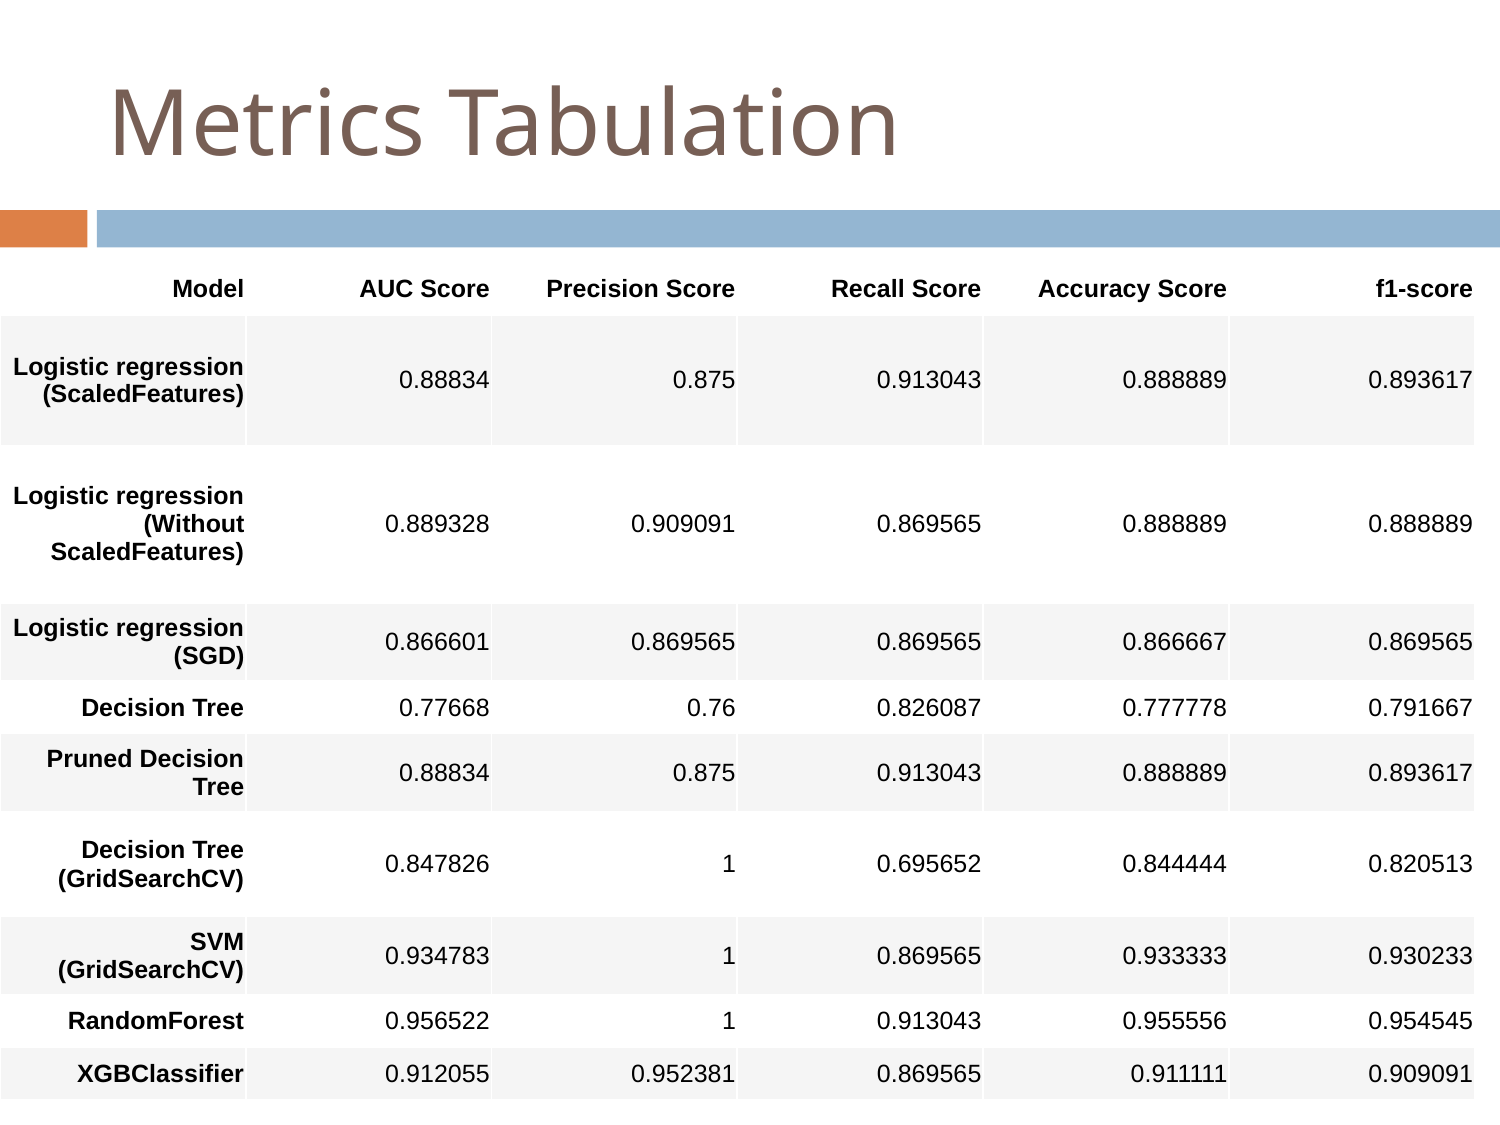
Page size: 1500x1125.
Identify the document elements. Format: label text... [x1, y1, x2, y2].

table_cell 0.869565 [738, 604, 982, 680]
table_cell 0.909091 [1230, 1048, 1474, 1099]
table_cell 0.912055 [247, 1048, 491, 1099]
table_cell 0.909091 [492, 447, 736, 602]
table_cell 0.866667 [984, 604, 1228, 680]
table_header AUC Score [247, 263, 491, 314]
table_cell SVM (GridSearchCV) [1, 917, 245, 994]
table_cell 0.952381 [492, 1048, 736, 1099]
table_cell 0.820513 [1230, 813, 1474, 916]
title Metrics Tabulation [99, 36, 1439, 201]
table_cell Logistic regression (Without ScaledFeatures) [1, 447, 245, 602]
table_cell 0.888889 [984, 316, 1228, 445]
table_cell 0.777778 [984, 682, 1228, 733]
table_cell 0.913043 [738, 316, 982, 445]
table_header Model [1, 263, 245, 314]
table_cell Decision Tree (GridSearchCV) [1, 813, 245, 916]
table_cell Pruned Decision Tree [1, 734, 245, 811]
table_cell Decision Tree [1, 682, 245, 733]
table_cell 0.930233 [1230, 917, 1474, 994]
table_cell 0.875 [492, 316, 736, 445]
table_cell XGBClassifier [1, 1048, 245, 1099]
table_cell 0.893617 [1230, 734, 1474, 811]
table_cell 0.869565 [492, 604, 736, 680]
table_cell 1 [492, 996, 736, 1047]
table_cell 0.911111 [984, 1048, 1228, 1099]
table_cell Logistic regression (SGD) [1, 604, 245, 680]
table_cell 0.866601 [247, 604, 491, 680]
table_cell 0.934783 [247, 917, 491, 994]
table_cell 0.791667 [1230, 682, 1474, 733]
table_cell 0.88834 [247, 316, 491, 445]
table_cell 0.933333 [984, 917, 1228, 994]
table_cell 1 [492, 813, 736, 916]
table_cell 0.893617 [1230, 316, 1474, 445]
table_cell 0.869565 [738, 917, 982, 994]
table_header Recall Score [738, 263, 982, 314]
table_cell 0.913043 [738, 734, 982, 811]
table_cell 0.826087 [738, 682, 982, 733]
table_cell Logistic regression (ScaledFeatures) [1, 316, 245, 445]
table_header f1-score [1230, 263, 1474, 314]
table_cell 0.888889 [984, 734, 1228, 811]
table_cell 0.888889 [984, 447, 1228, 602]
table_cell 0.875 [492, 734, 736, 811]
table_cell 0.76 [492, 682, 736, 733]
table_cell 0.77668 [247, 682, 491, 733]
table_cell 0.847826 [247, 813, 491, 916]
table_cell 0.869565 [738, 1048, 982, 1099]
table_cell 0.869565 [738, 447, 982, 602]
table_cell 0.888889 [1230, 447, 1474, 602]
table_cell 0.954545 [1230, 996, 1474, 1047]
table_cell 0.955556 [984, 996, 1228, 1047]
table_header Accuracy Score [984, 263, 1228, 314]
table_cell 0.956522 [247, 996, 491, 1047]
table_header Precision Score [492, 263, 736, 314]
table_cell RandomForest [1, 996, 245, 1047]
table_cell 1 [492, 917, 736, 994]
table_cell 0.913043 [738, 996, 982, 1047]
table_cell 0.695652 [738, 813, 982, 916]
table_cell 0.844444 [984, 813, 1228, 916]
table_cell 0.889328 [247, 447, 491, 602]
table_cell 0.869565 [1230, 604, 1474, 680]
table_cell 0.88834 [247, 734, 491, 811]
